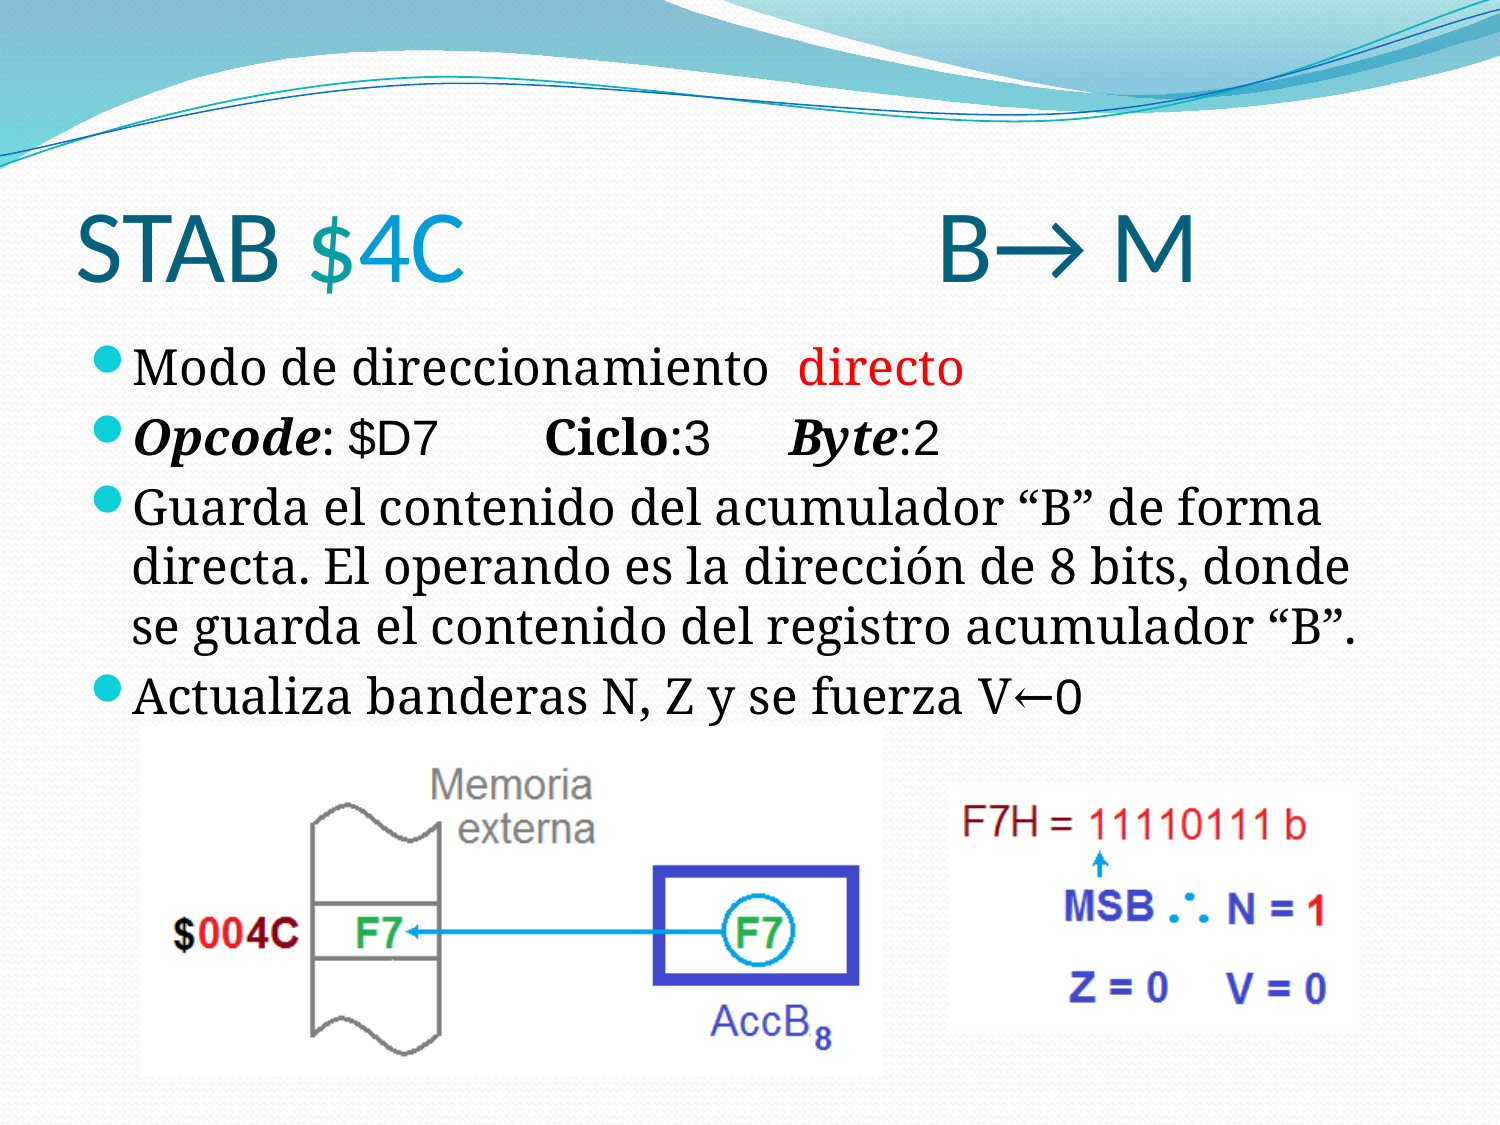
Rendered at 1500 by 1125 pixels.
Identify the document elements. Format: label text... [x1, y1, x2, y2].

picture [140, 726, 883, 1077]
picture [948, 784, 1359, 1031]
list Modo de direccionamiento directo Opcode: $D7 Ciclo:3 Byte:2 Guarda el contenido del acumulador “B” de forma directa. El operando es la dirección de 8 bits, donde se guarda el contenido del registro acumulador “B”. Actualiza banderas N, Z y se fuerza V←0 [75, 328, 1425, 739]
title STAB $4C B→ M [75, 93, 1425, 303]
